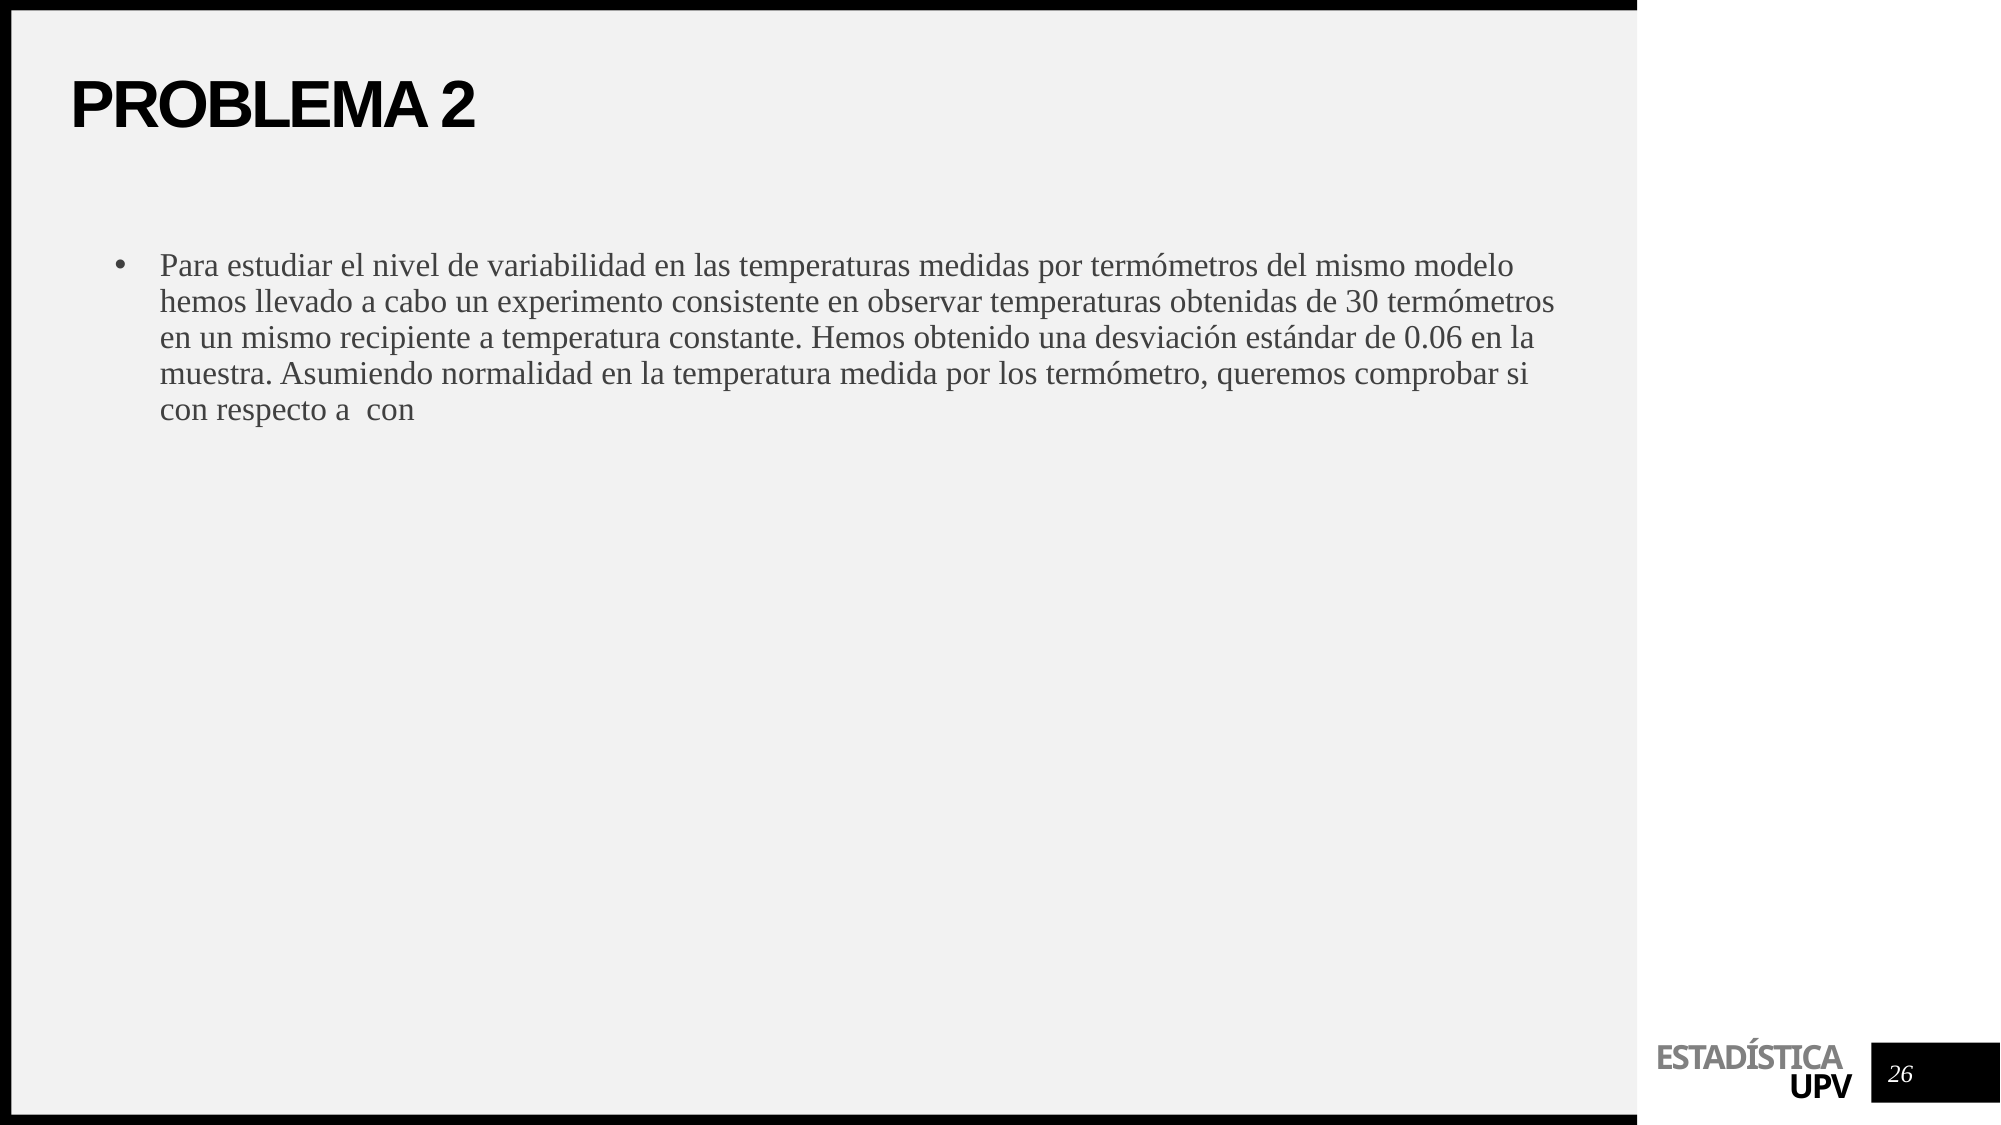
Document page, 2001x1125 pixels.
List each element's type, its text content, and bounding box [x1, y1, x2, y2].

slide_number 26 [1877, 1050, 1924, 1096]
title ProblemA 2 [70, 70, 1580, 142]
